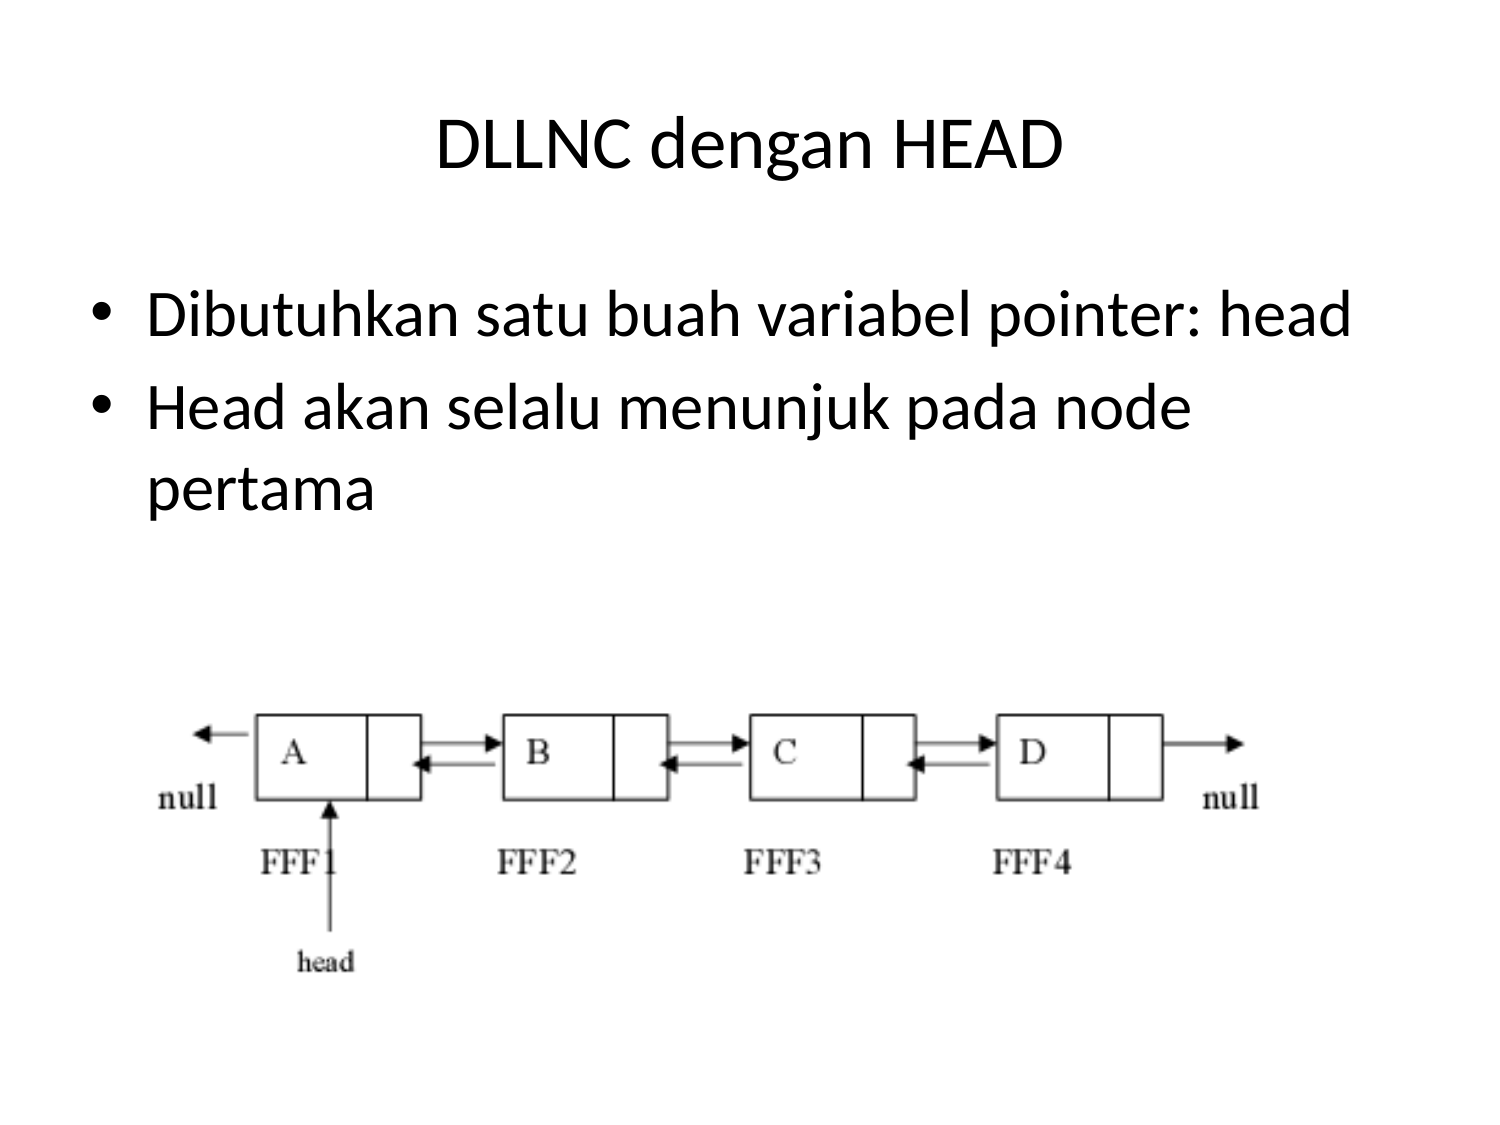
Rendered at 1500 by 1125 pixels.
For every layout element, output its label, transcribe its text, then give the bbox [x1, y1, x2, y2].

title DLLNC dengan HEAD [75, 45, 1425, 233]
picture [147, 692, 1294, 1000]
list Dibutuhkan satu buah variabel pointer: head Head akan selalu menunjuk pada node pertama [75, 262, 1425, 1005]
